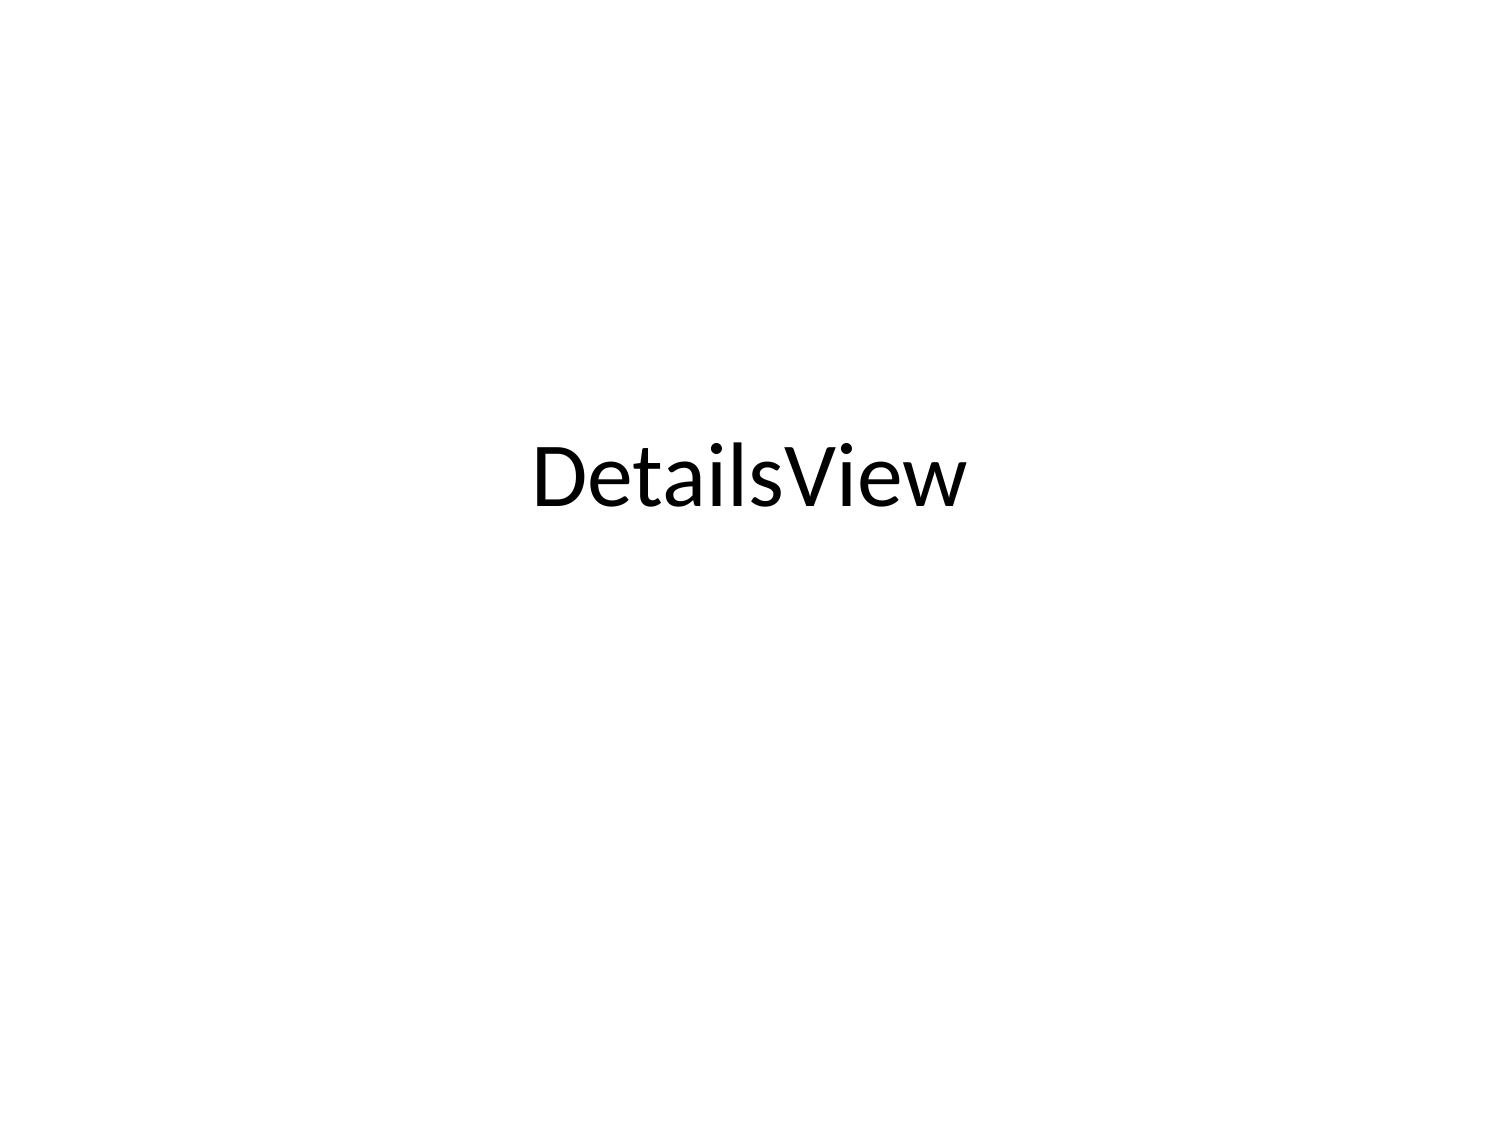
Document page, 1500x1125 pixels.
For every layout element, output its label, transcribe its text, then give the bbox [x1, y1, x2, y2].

title DetailsView [112, 349, 1388, 591]
